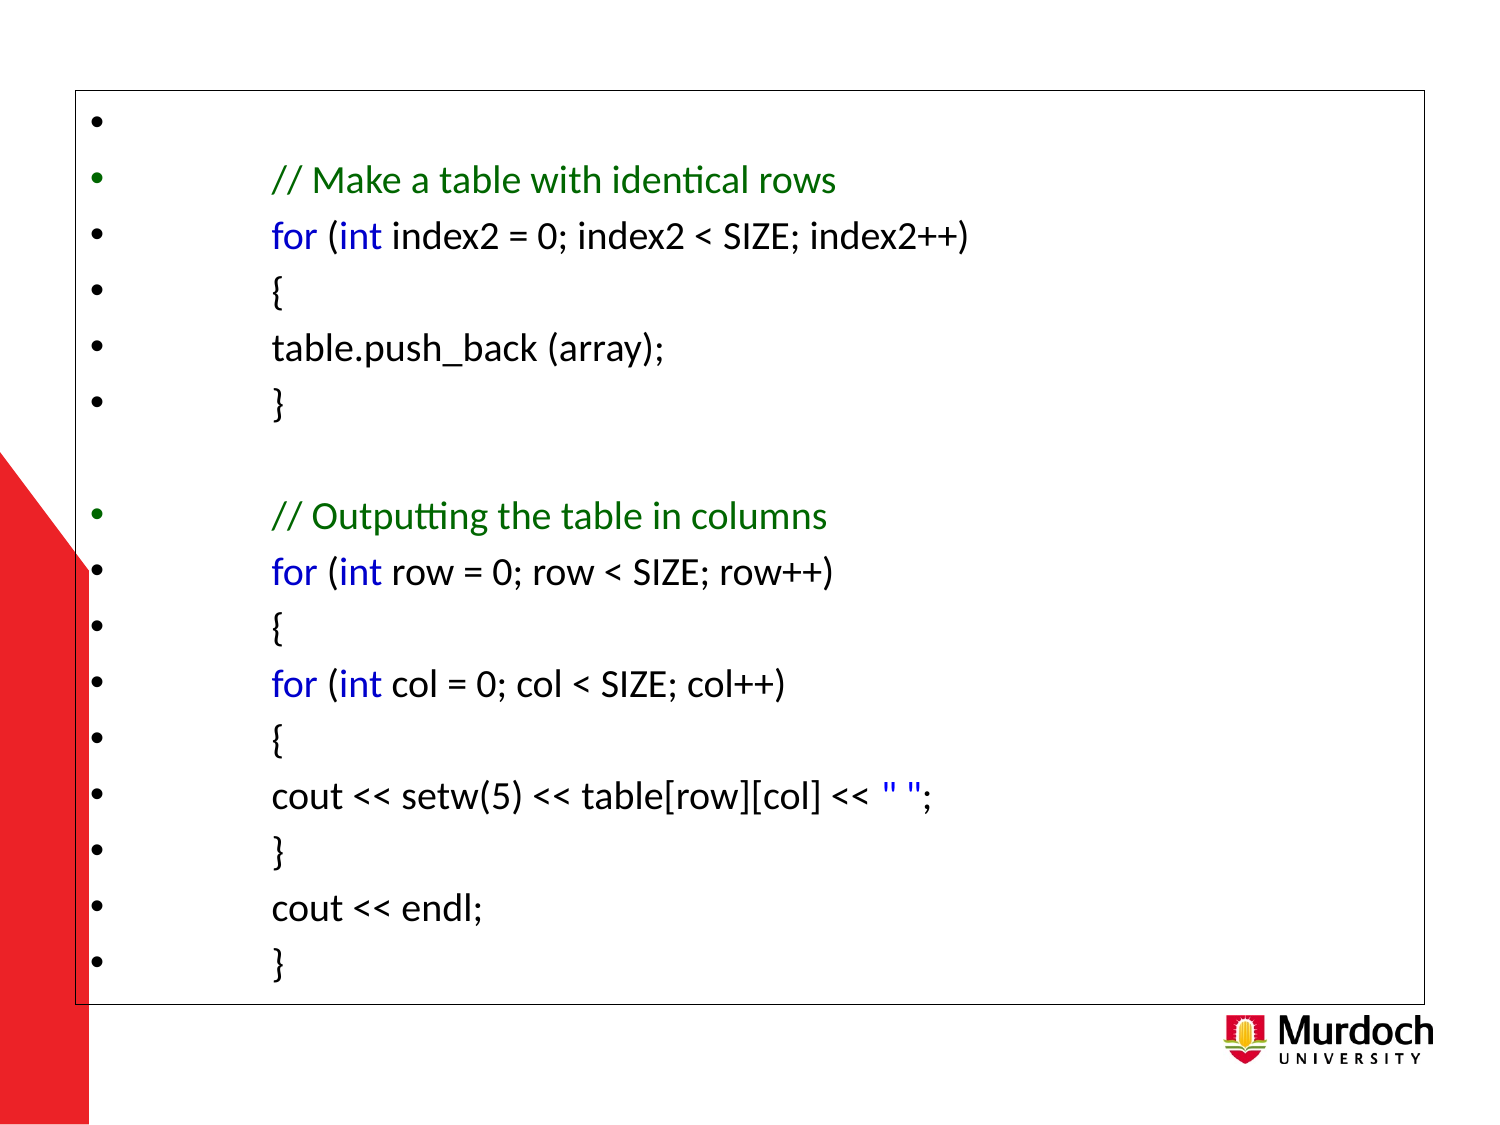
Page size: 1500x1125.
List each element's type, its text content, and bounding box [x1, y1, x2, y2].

list // Make a table with identical rows for (int index2 = 0; index2 < SIZE; index2++) { table.push_back (array); } // Outputting the table in columns for (int row = 0; row < SIZE; row++) { for (int col = 0; col < SIZE; col++) { cout << setw(5) << table[row][col] << " "; } cout << endl; } [75, 90, 1425, 1005]
picture [1223, 1015, 1433, 1064]
